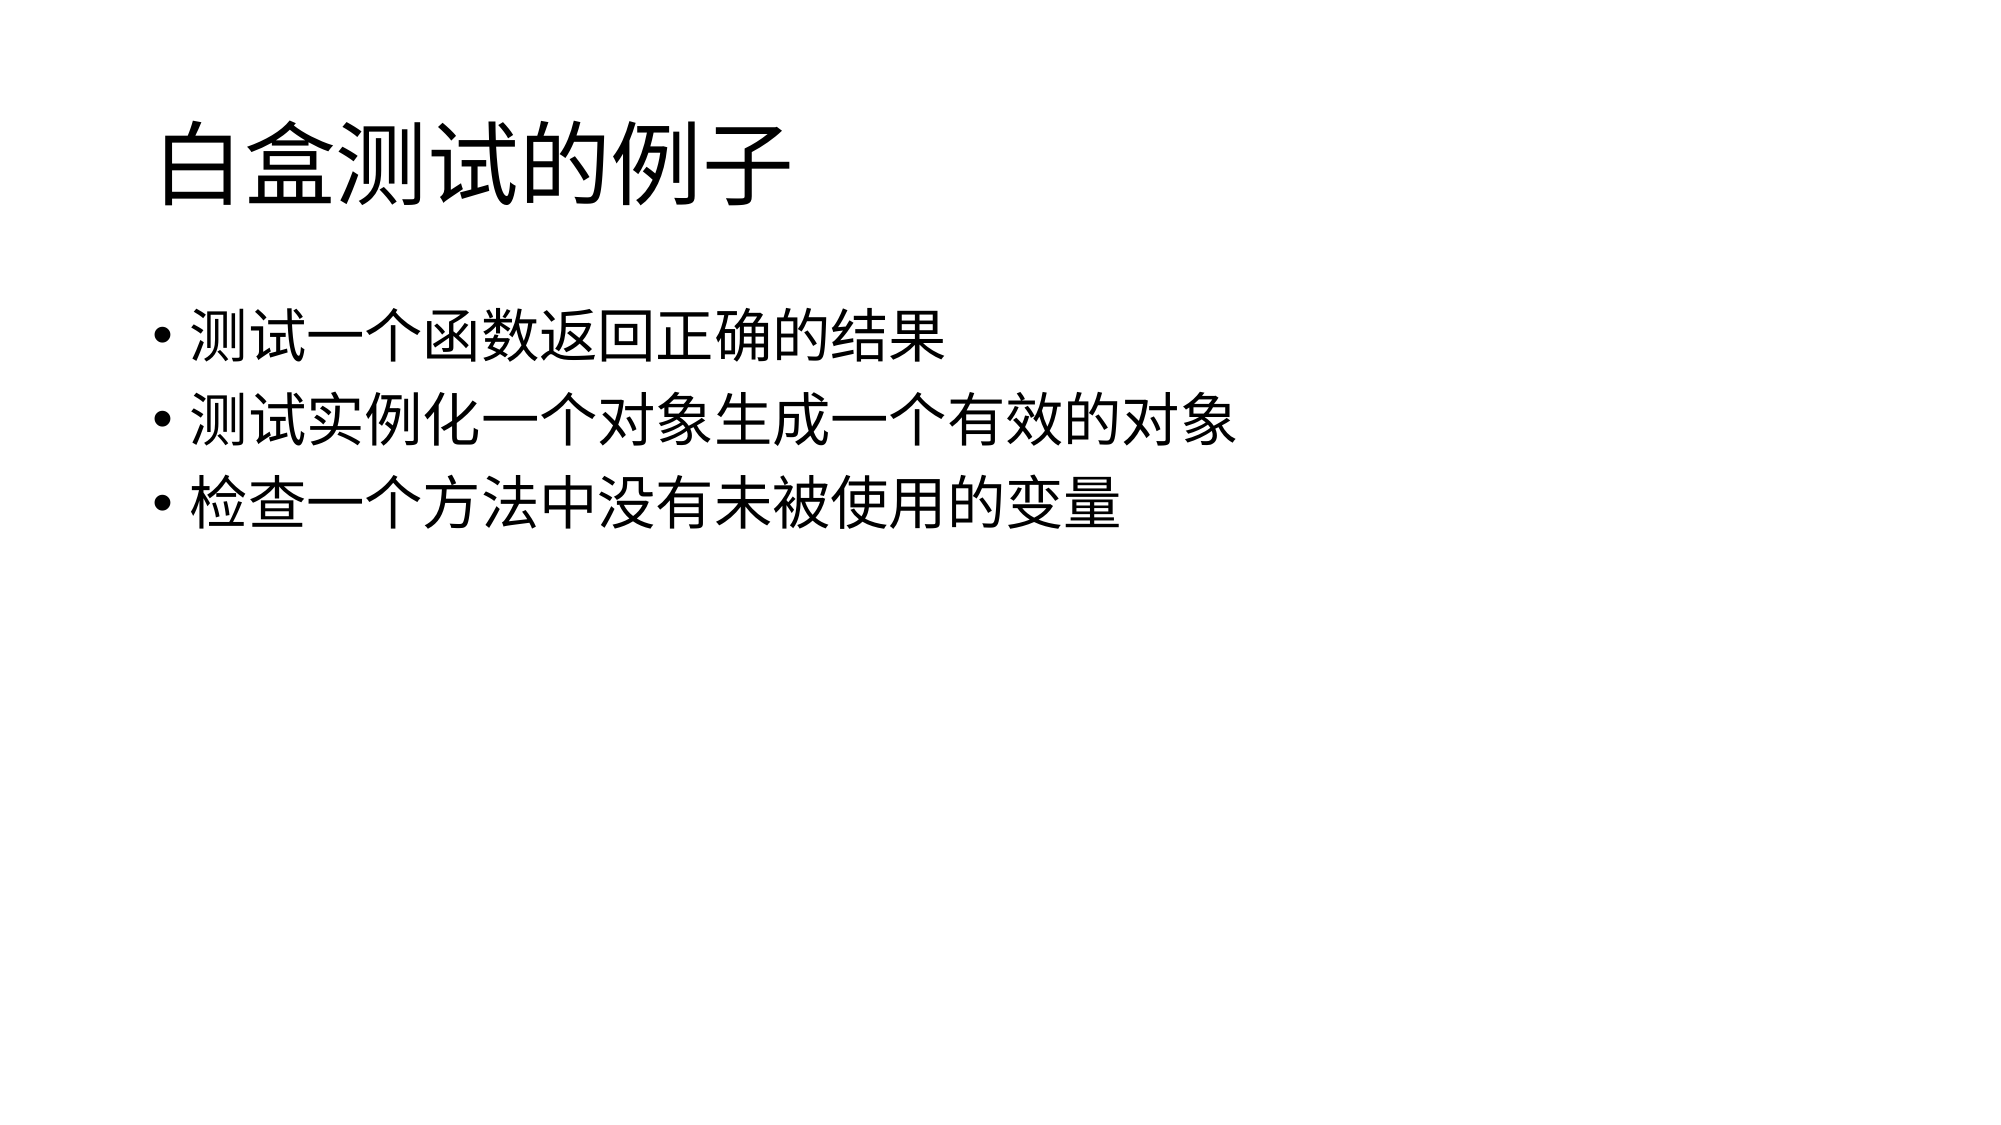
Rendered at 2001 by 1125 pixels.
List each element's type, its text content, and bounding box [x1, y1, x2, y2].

list 测试一个函数返回正确的结果 测试实例化一个对象生成一个有效的对象 检查一个方法中没有未被使用的变量 [137, 299, 1863, 1014]
title 白盒测试的例子 [137, 59, 1863, 278]
